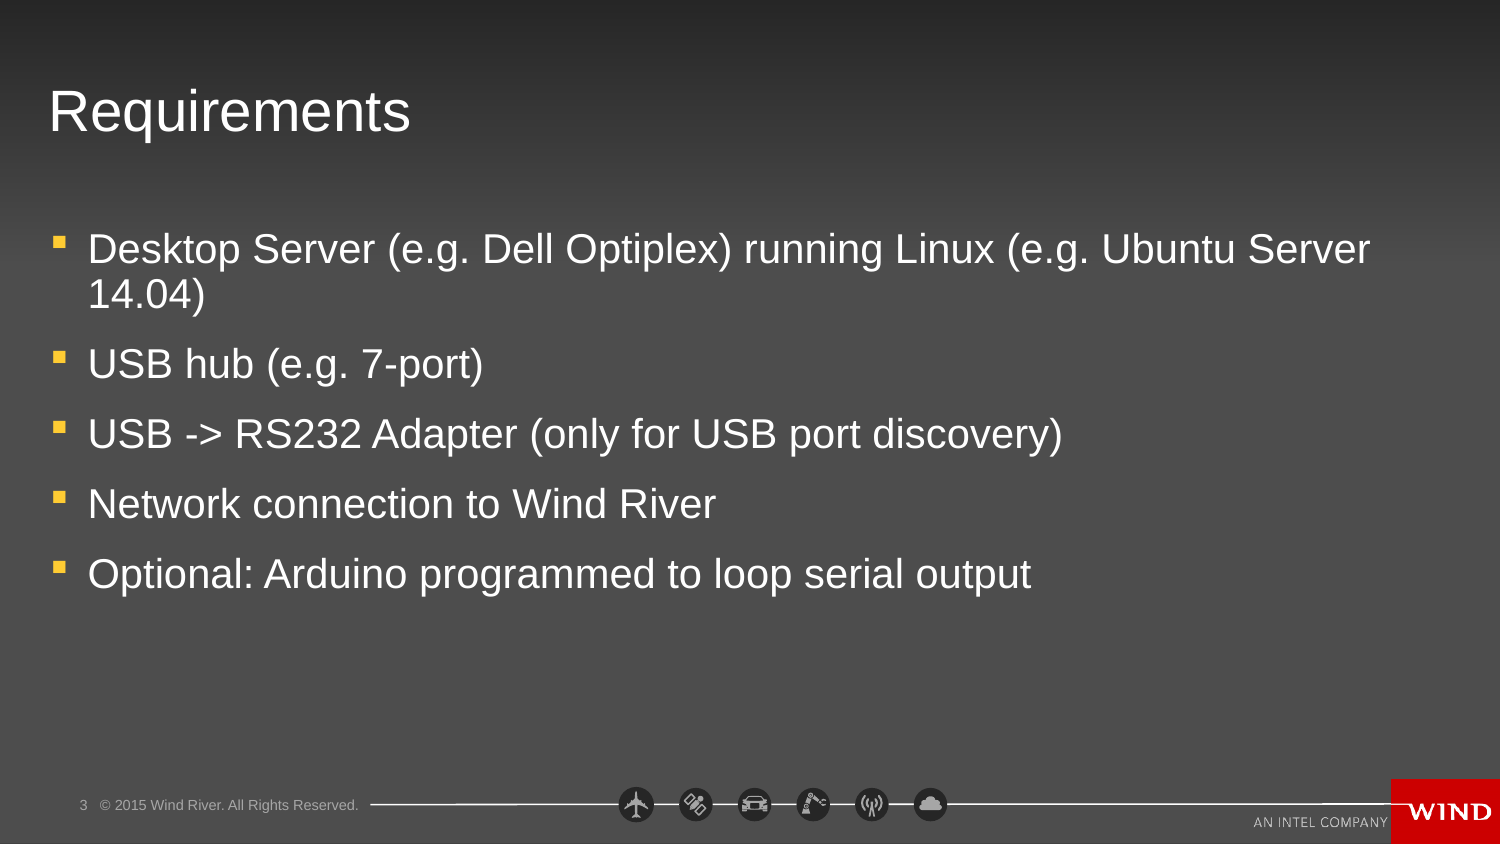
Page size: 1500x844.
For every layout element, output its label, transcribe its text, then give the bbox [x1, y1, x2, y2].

picture [1391, 779, 1500, 844]
list Desktop Server (e.g. Dell Optiplex) running Linux (e.g. Ubuntu Server 14.04) USB hub (e.g. 7-port) USB -> RS232 Adapter (only for USB port discovery) Network connection to Wind River Optional: Arduino programmed to loop serial output [49, 227, 1457, 673]
picture [1253, 816, 1388, 828]
title Requirements [48, 83, 1455, 144]
